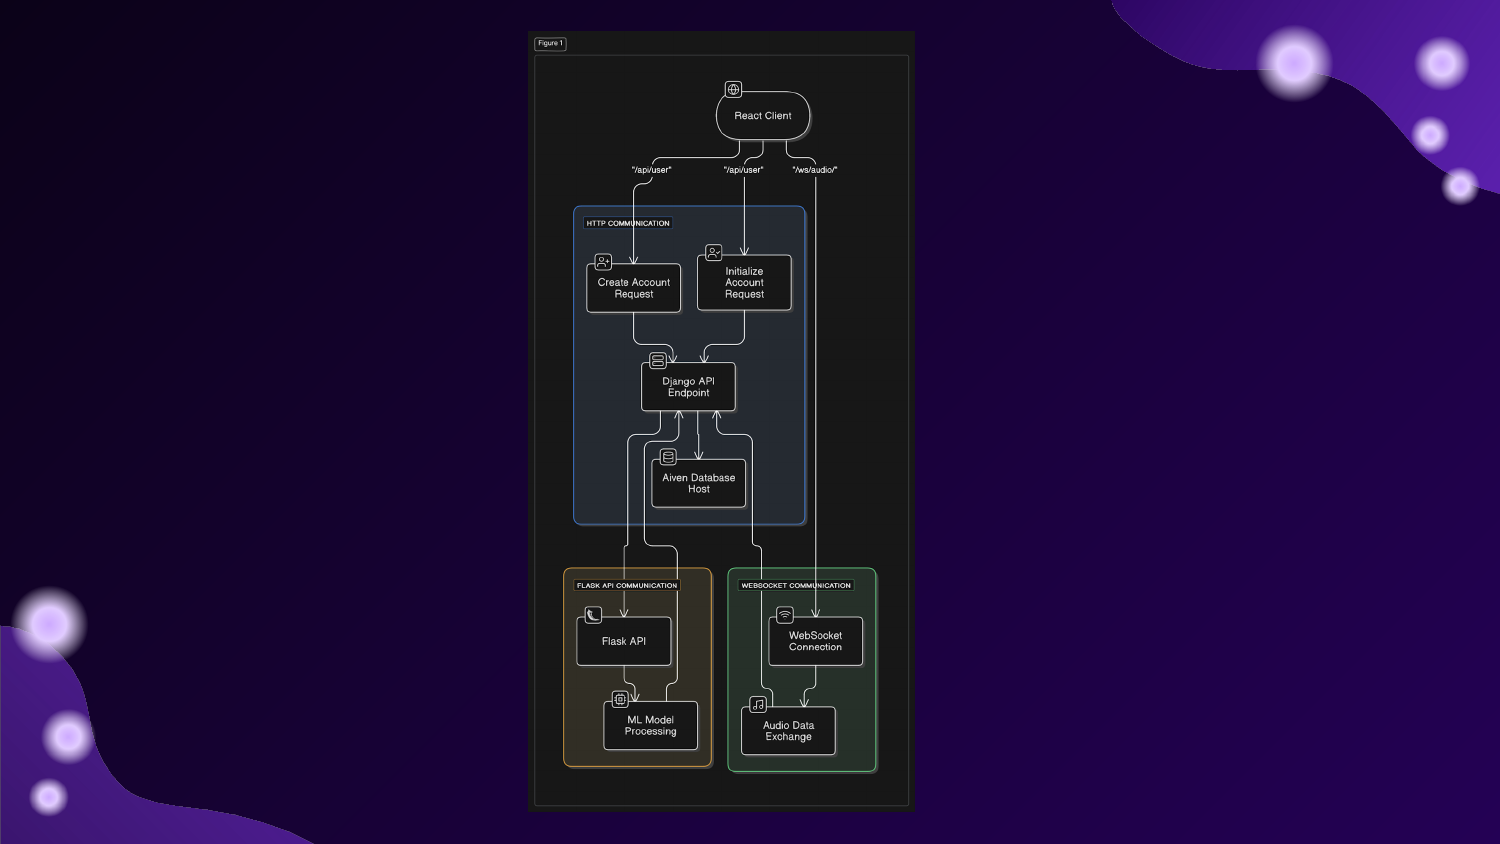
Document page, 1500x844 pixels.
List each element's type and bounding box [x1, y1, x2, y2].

picture [527, 31, 915, 812]
